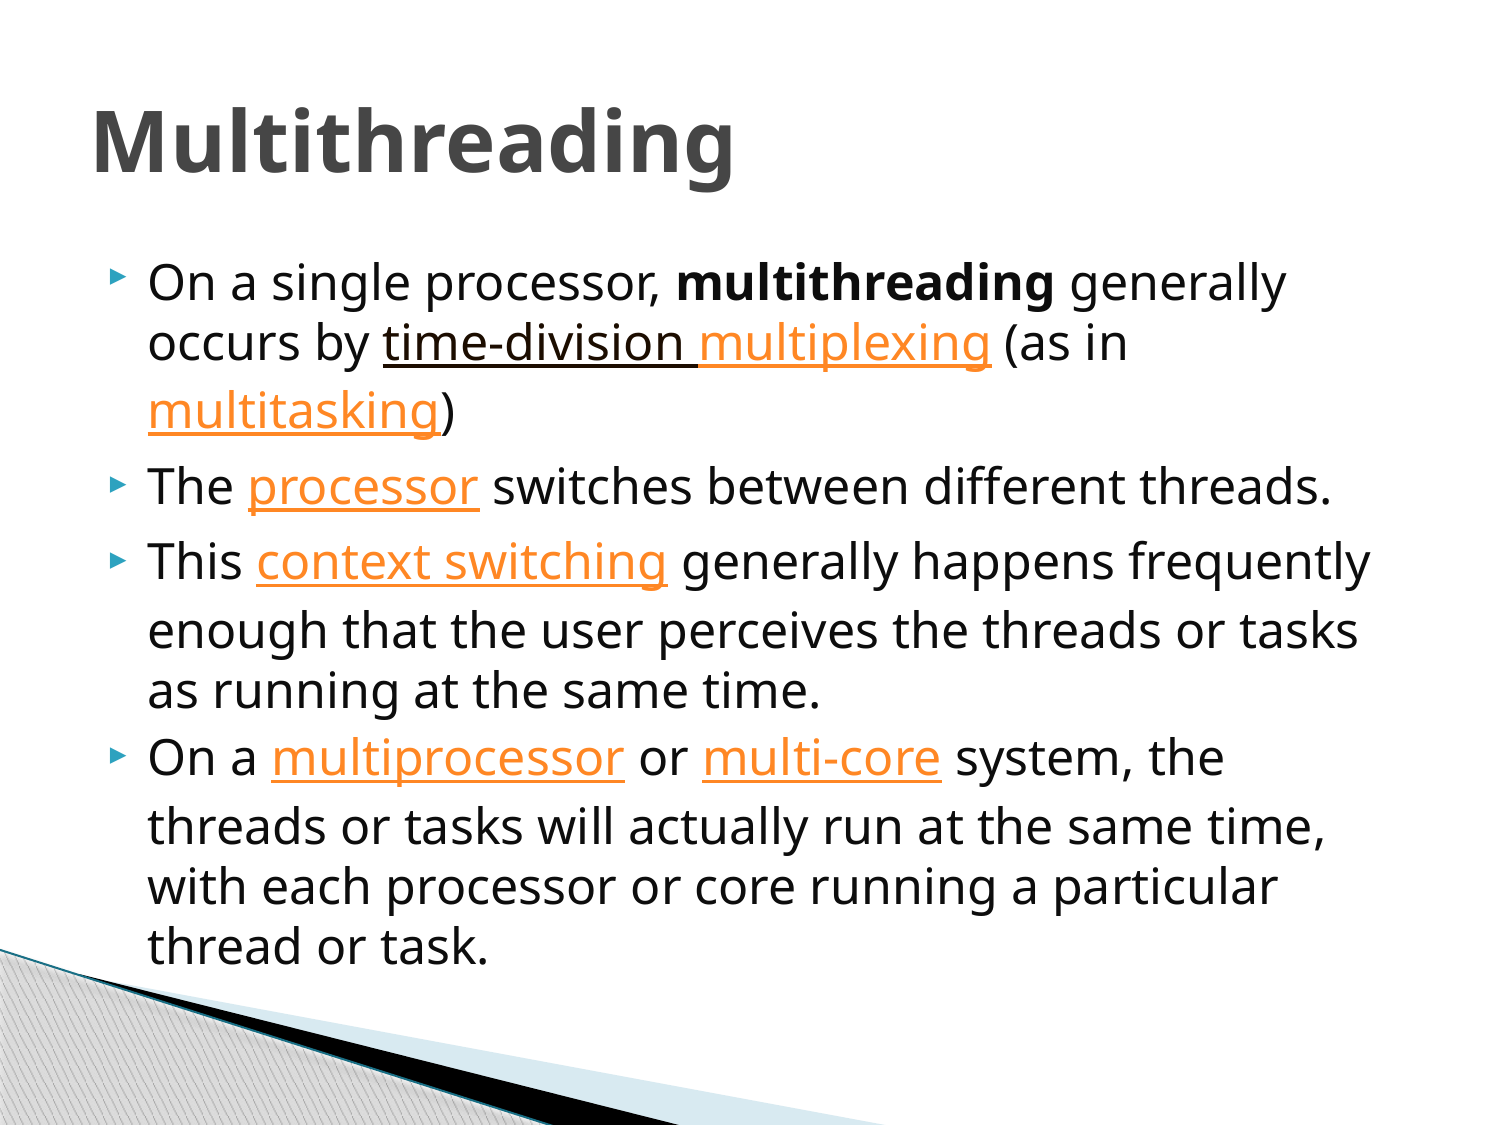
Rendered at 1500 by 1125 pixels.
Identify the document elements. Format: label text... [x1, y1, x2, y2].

list On a single processor, multithreading generally occurs by time-division multiplexing (as in multitasking) The processor switches between different threads. This context switching generally happens frequently enough that the user perceives the threads or tasks as running at the same time. On a multiprocessor or multi-core system, the threads or tasks will actually run at the same time, with each processor or core running a particular thread or task. [75, 243, 1425, 986]
title Multithreading [75, 45, 1425, 233]
